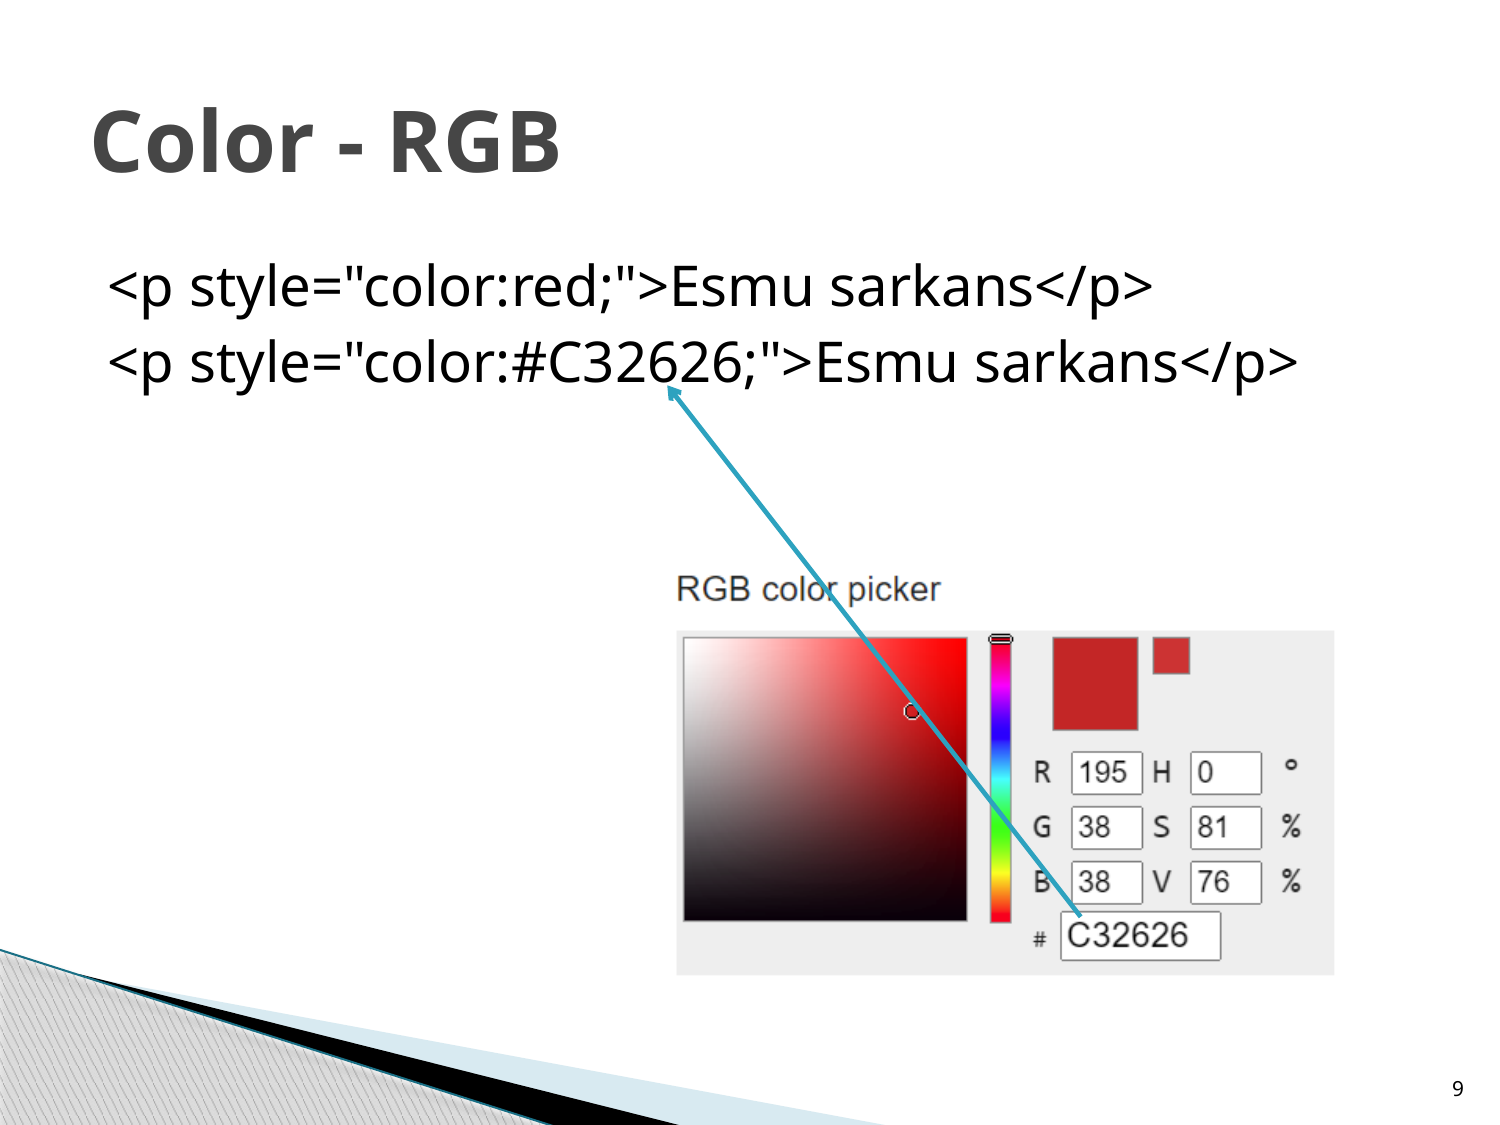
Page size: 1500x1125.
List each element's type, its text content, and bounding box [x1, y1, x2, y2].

slide_number 9 [1418, 1051, 1479, 1112]
list <p style="color:red;">Esmu sarkans</p> <p style="color:#C32626;">Esmu sarkans</p> [75, 243, 1425, 986]
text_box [667, 385, 1081, 918]
picture [655, 562, 1358, 988]
title Color - RGB [75, 45, 1425, 233]
